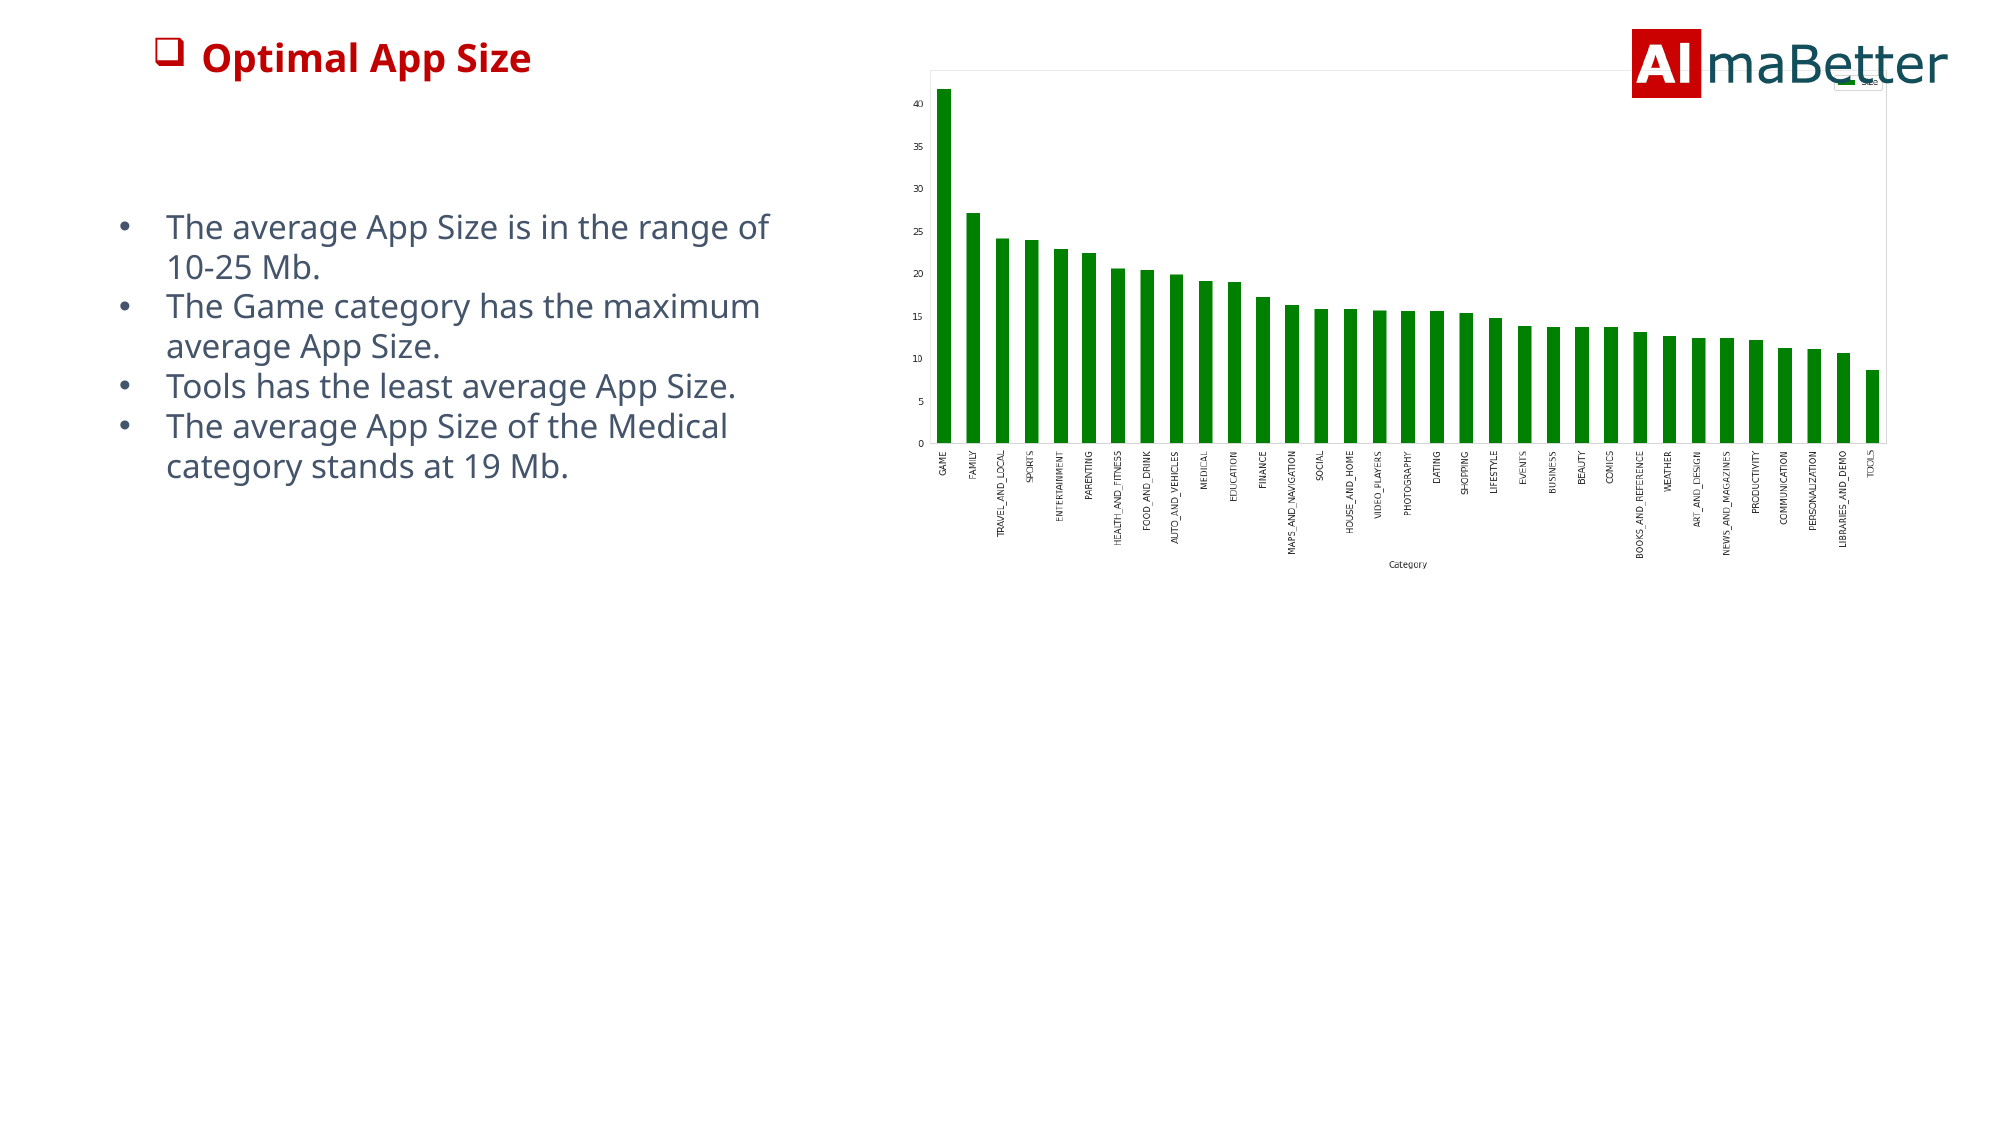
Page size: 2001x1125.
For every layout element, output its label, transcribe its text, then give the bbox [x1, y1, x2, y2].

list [906, 64, 1892, 575]
picture [1632, 29, 1954, 98]
text_box The average App Size is in the range of 10-25 Mb. The Game category has the maximum average App Size. Tools has the least average App Size. The average App Size of the Medical category stands at 19 Mb. [104, 198, 830, 533]
title Optimal App Size [137, 30, 1632, 175]
